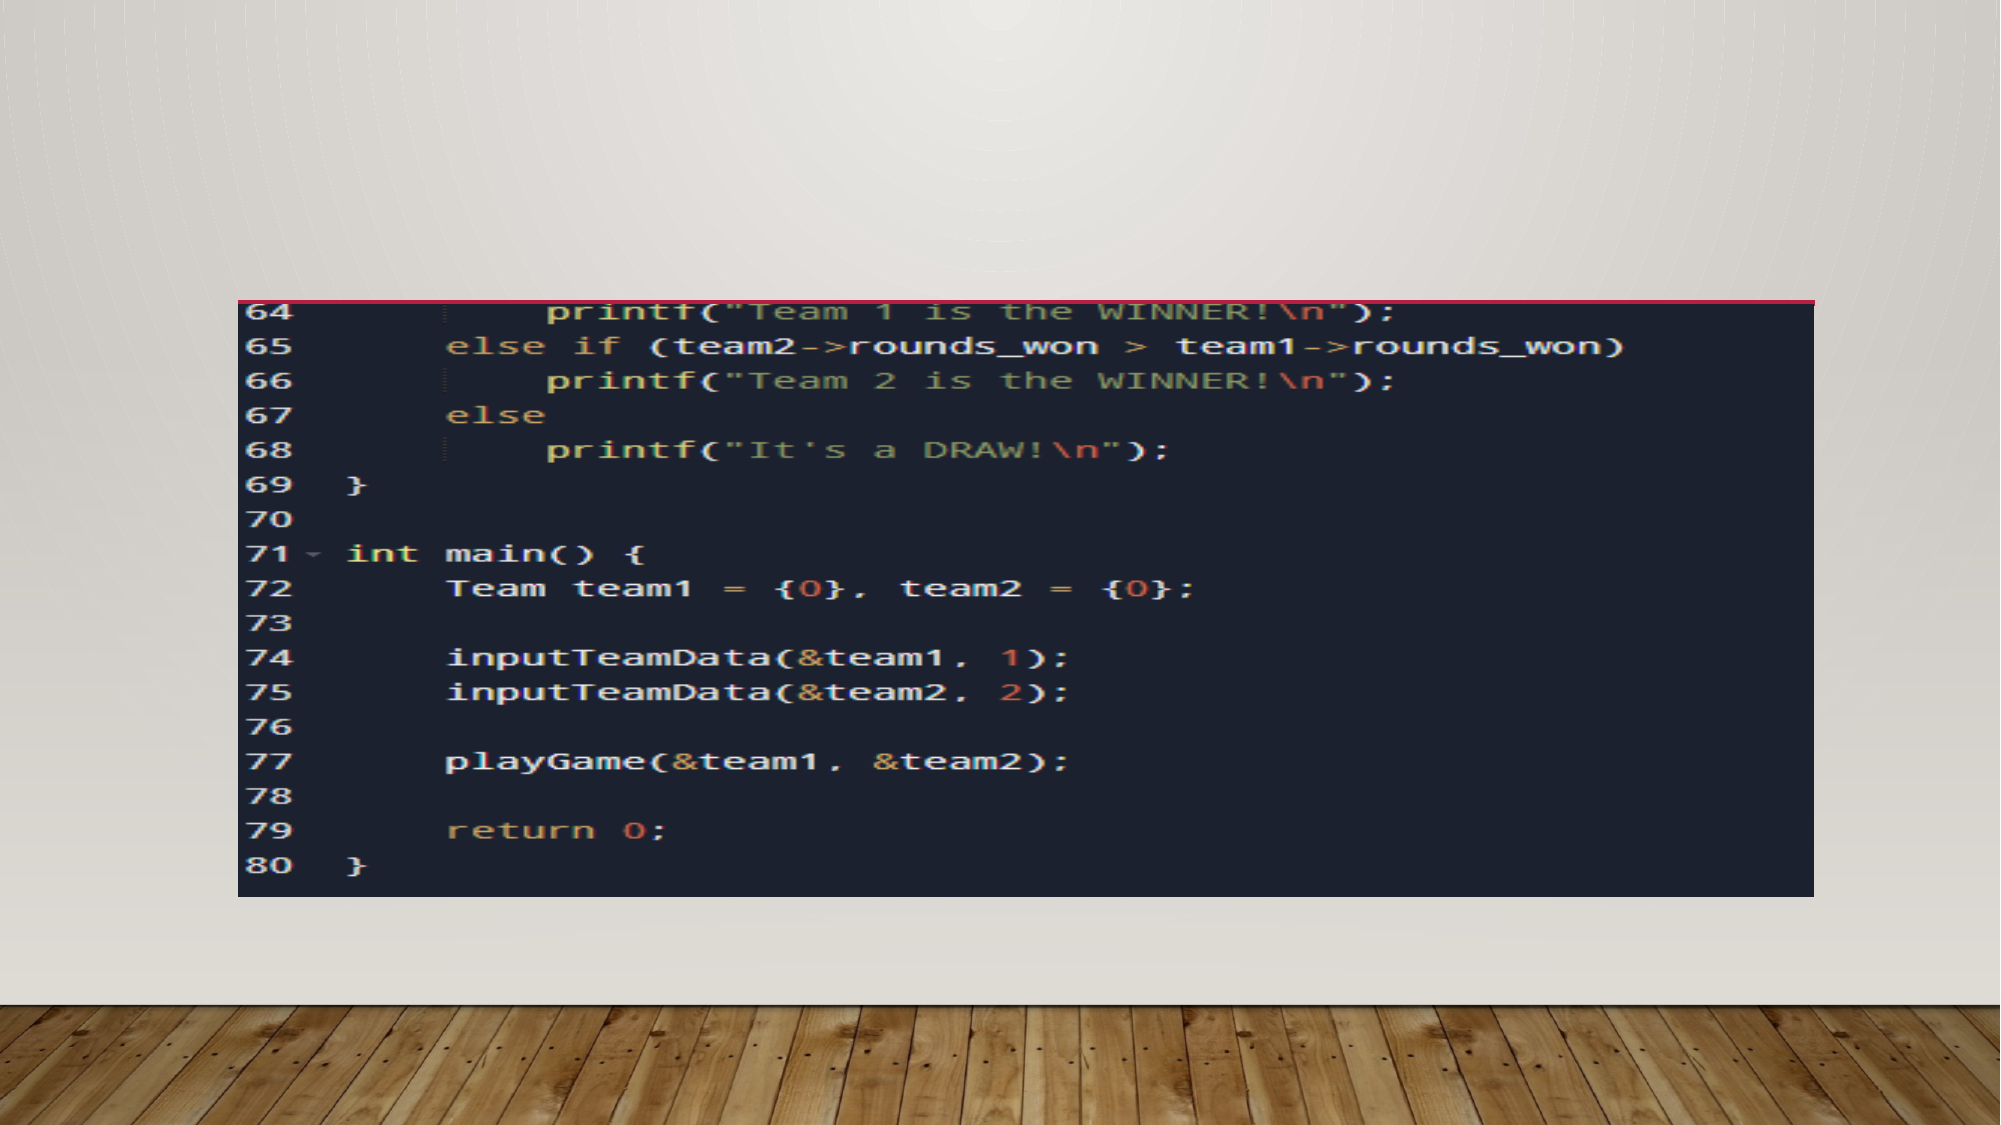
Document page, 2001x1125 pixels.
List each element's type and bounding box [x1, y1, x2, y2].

picture [0, 1005, 2000, 1125]
list [237, 303, 1814, 897]
